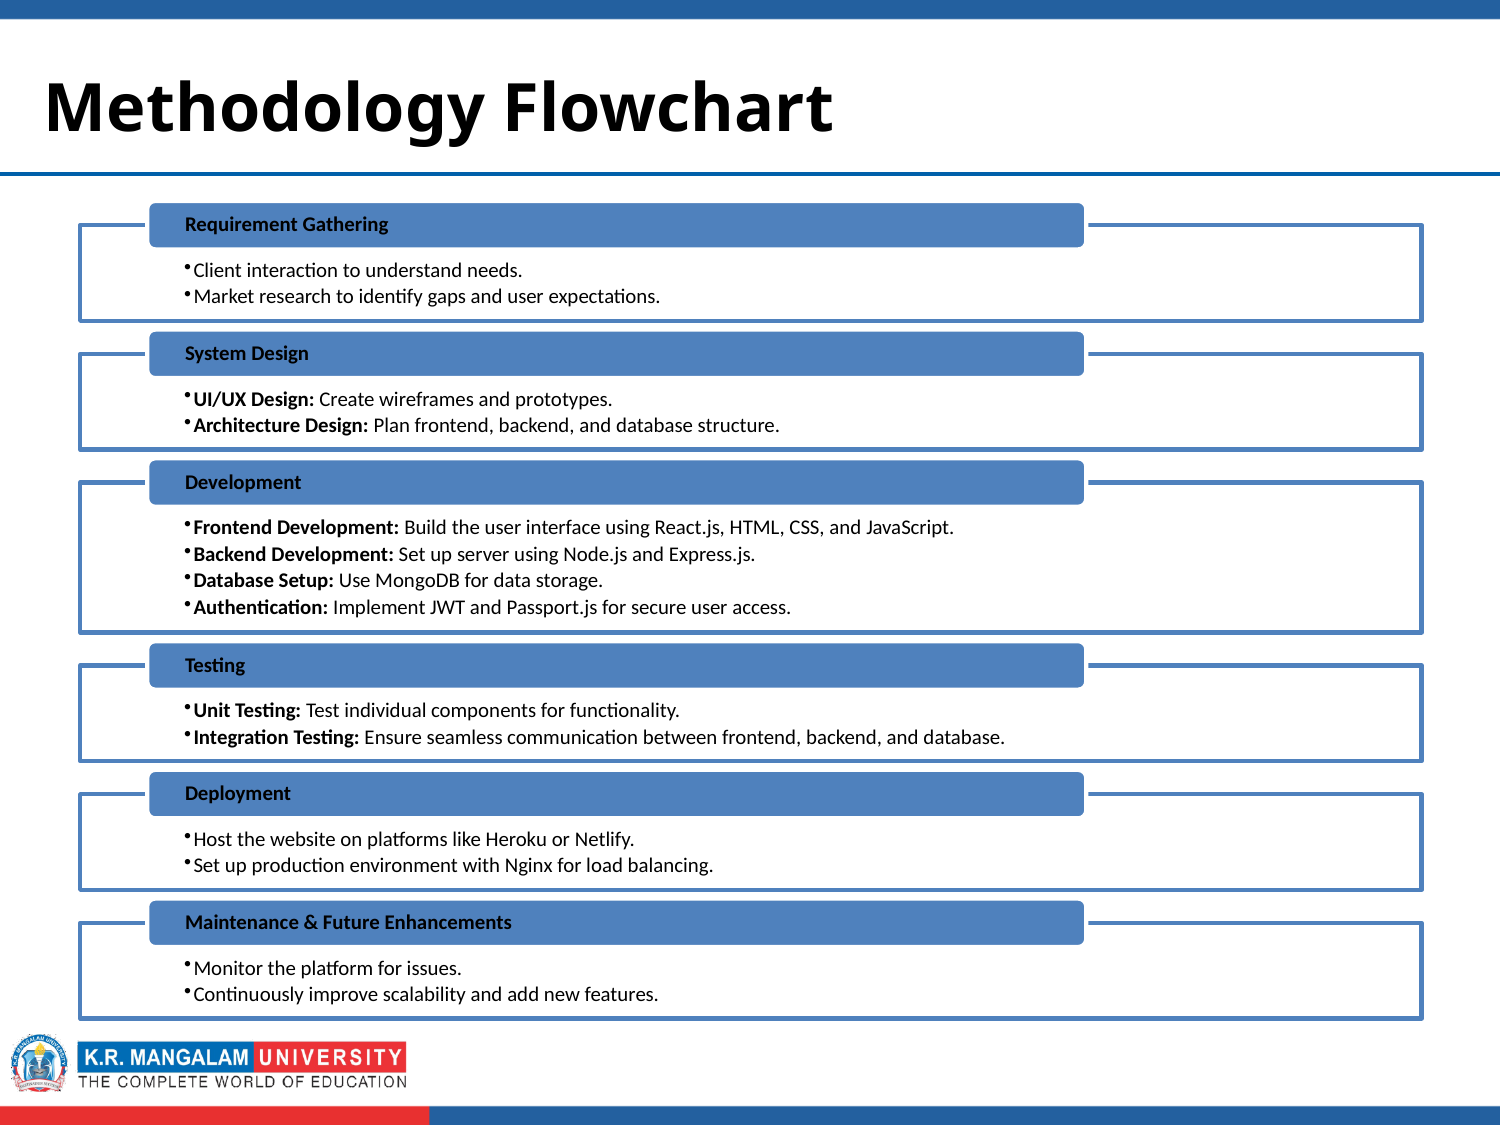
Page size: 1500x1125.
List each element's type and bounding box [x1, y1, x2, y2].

list [0, 175, 1500, 1125]
text_box [79, 200, 1423, 1019]
list [0, 0, 1500, 173]
picture [11, 1034, 408, 1093]
